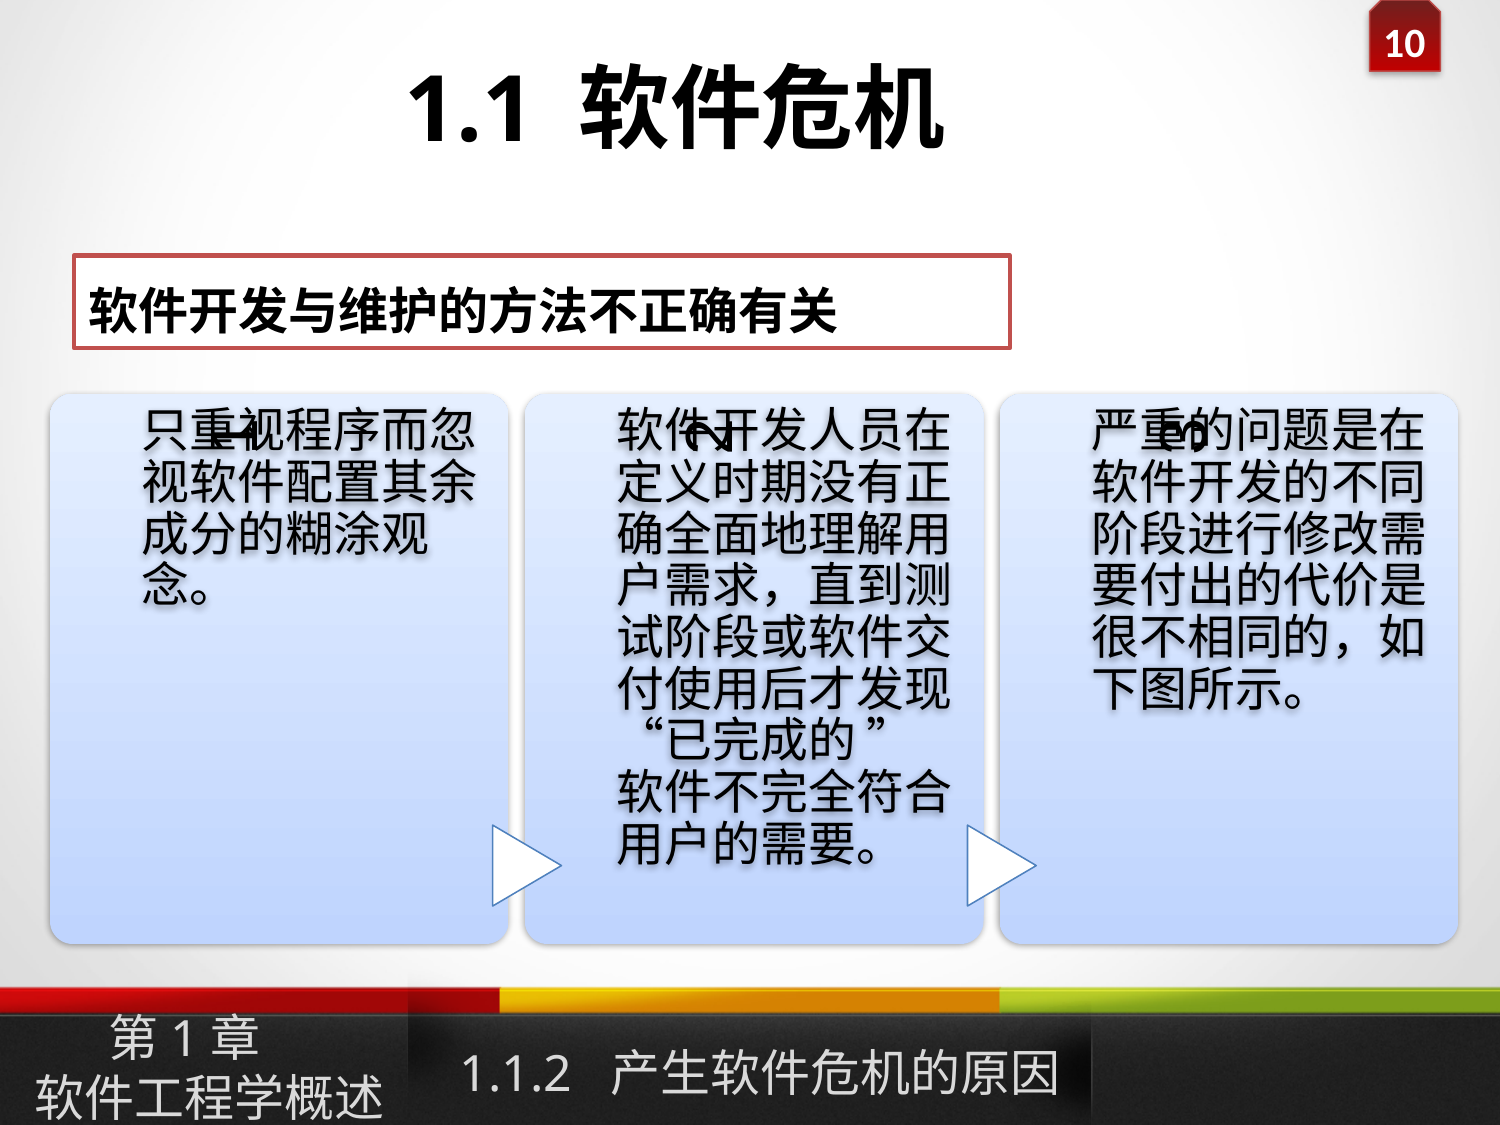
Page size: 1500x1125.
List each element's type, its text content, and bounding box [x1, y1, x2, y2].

picture [0, 0, 1500, 1125]
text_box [49, 361, 1459, 977]
title 1.1 软件危机 [0, 10, 1350, 199]
text_box 软件开发与维护的方法不正确有关 [72, 253, 1012, 350]
text_box 1.1.2 产生软件危机的原因 [427, 1032, 1093, 1111]
